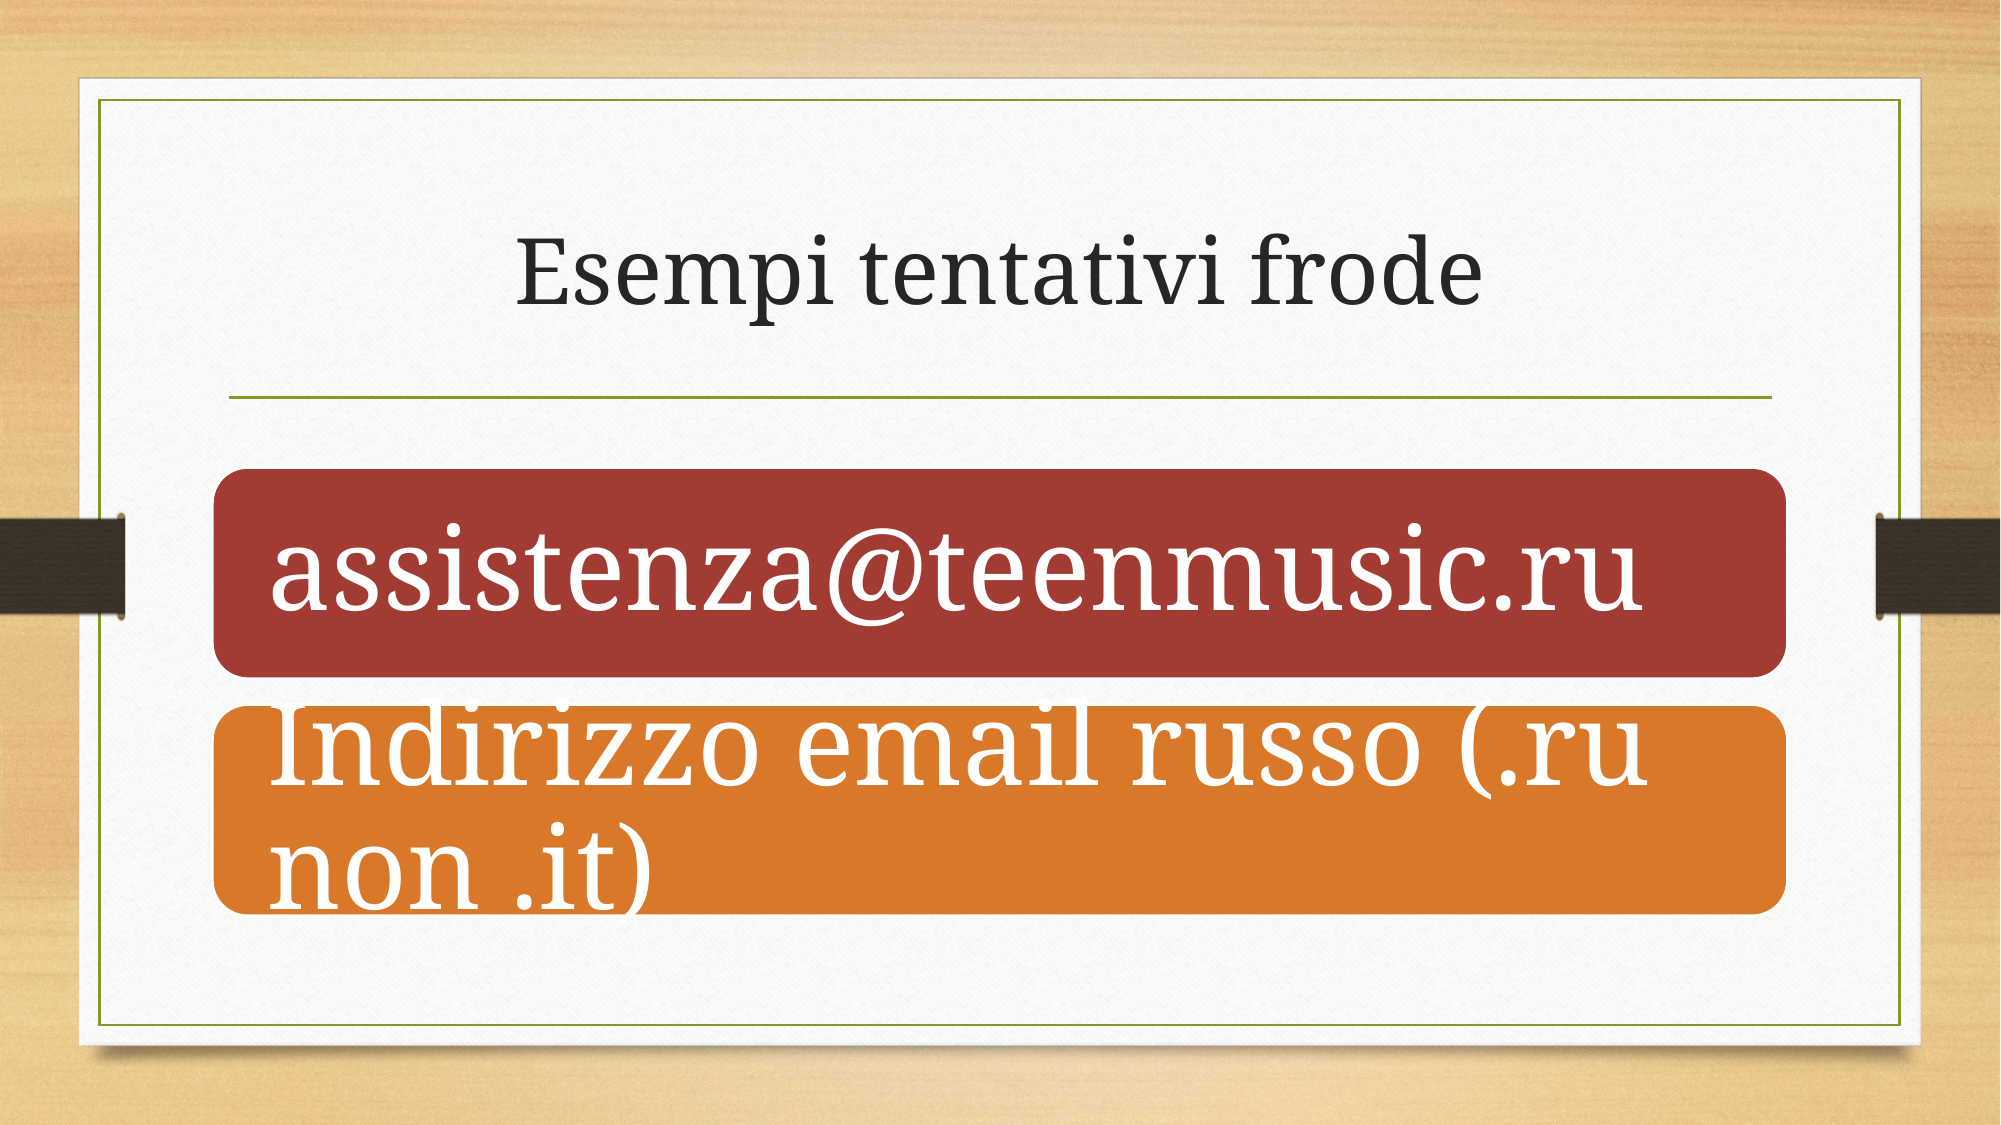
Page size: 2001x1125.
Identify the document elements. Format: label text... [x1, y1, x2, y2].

picture [0, 0, 2001, 1125]
title Esempi tentativi frode [212, 161, 1788, 375]
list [212, 419, 1788, 965]
